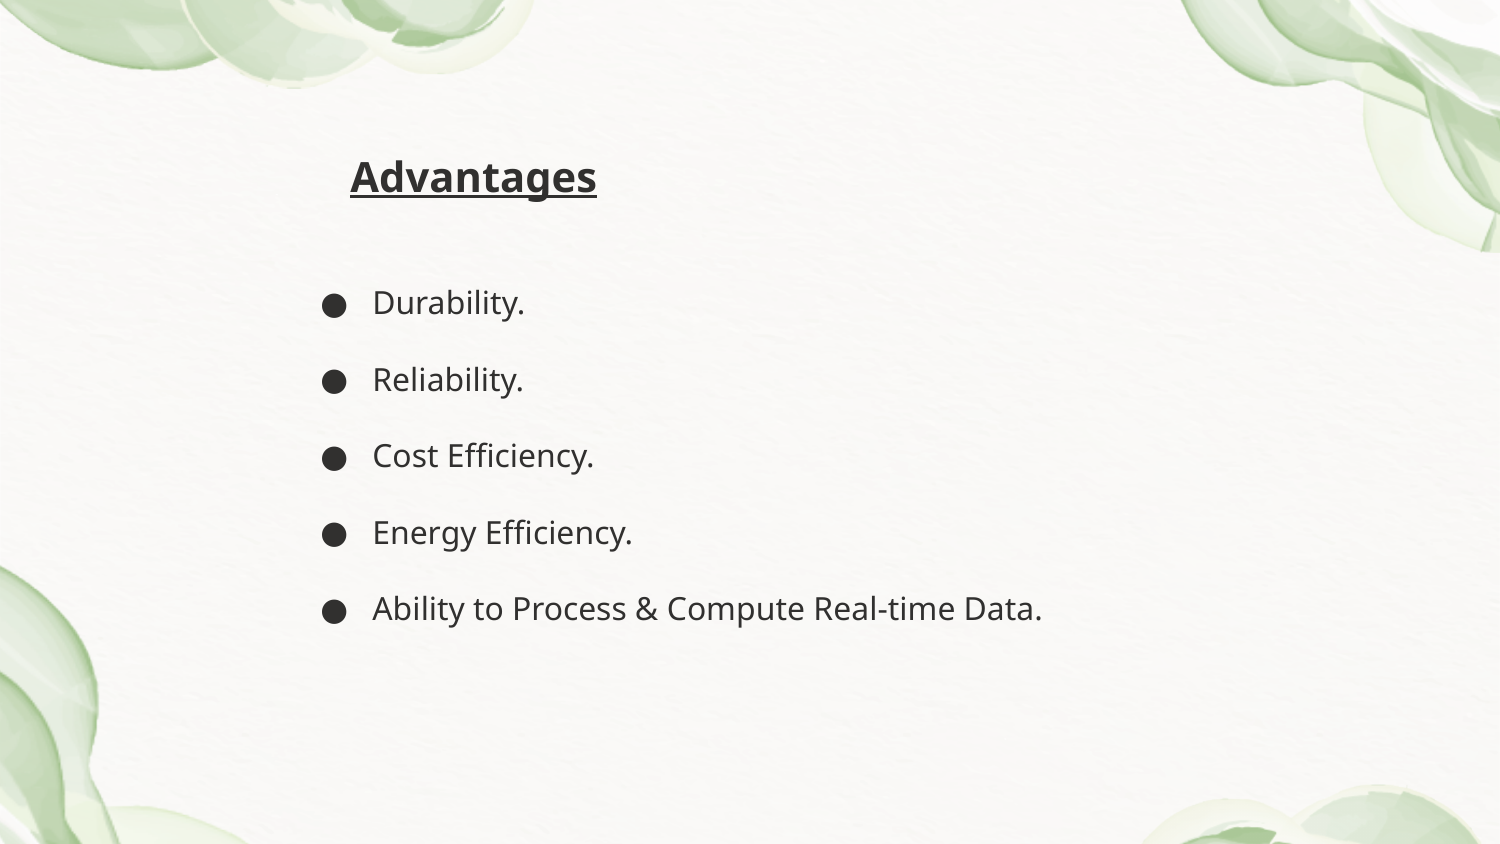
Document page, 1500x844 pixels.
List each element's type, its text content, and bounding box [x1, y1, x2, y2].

text_box Advantages [335, 135, 1165, 216]
picture [1124, 785, 1500, 844]
text_box Durability. Reliability. Cost Efficiency. Energy Efficiency. Ability to Process & Compute Real-time Data. [285, 229, 1115, 643]
picture [0, 0, 1500, 844]
